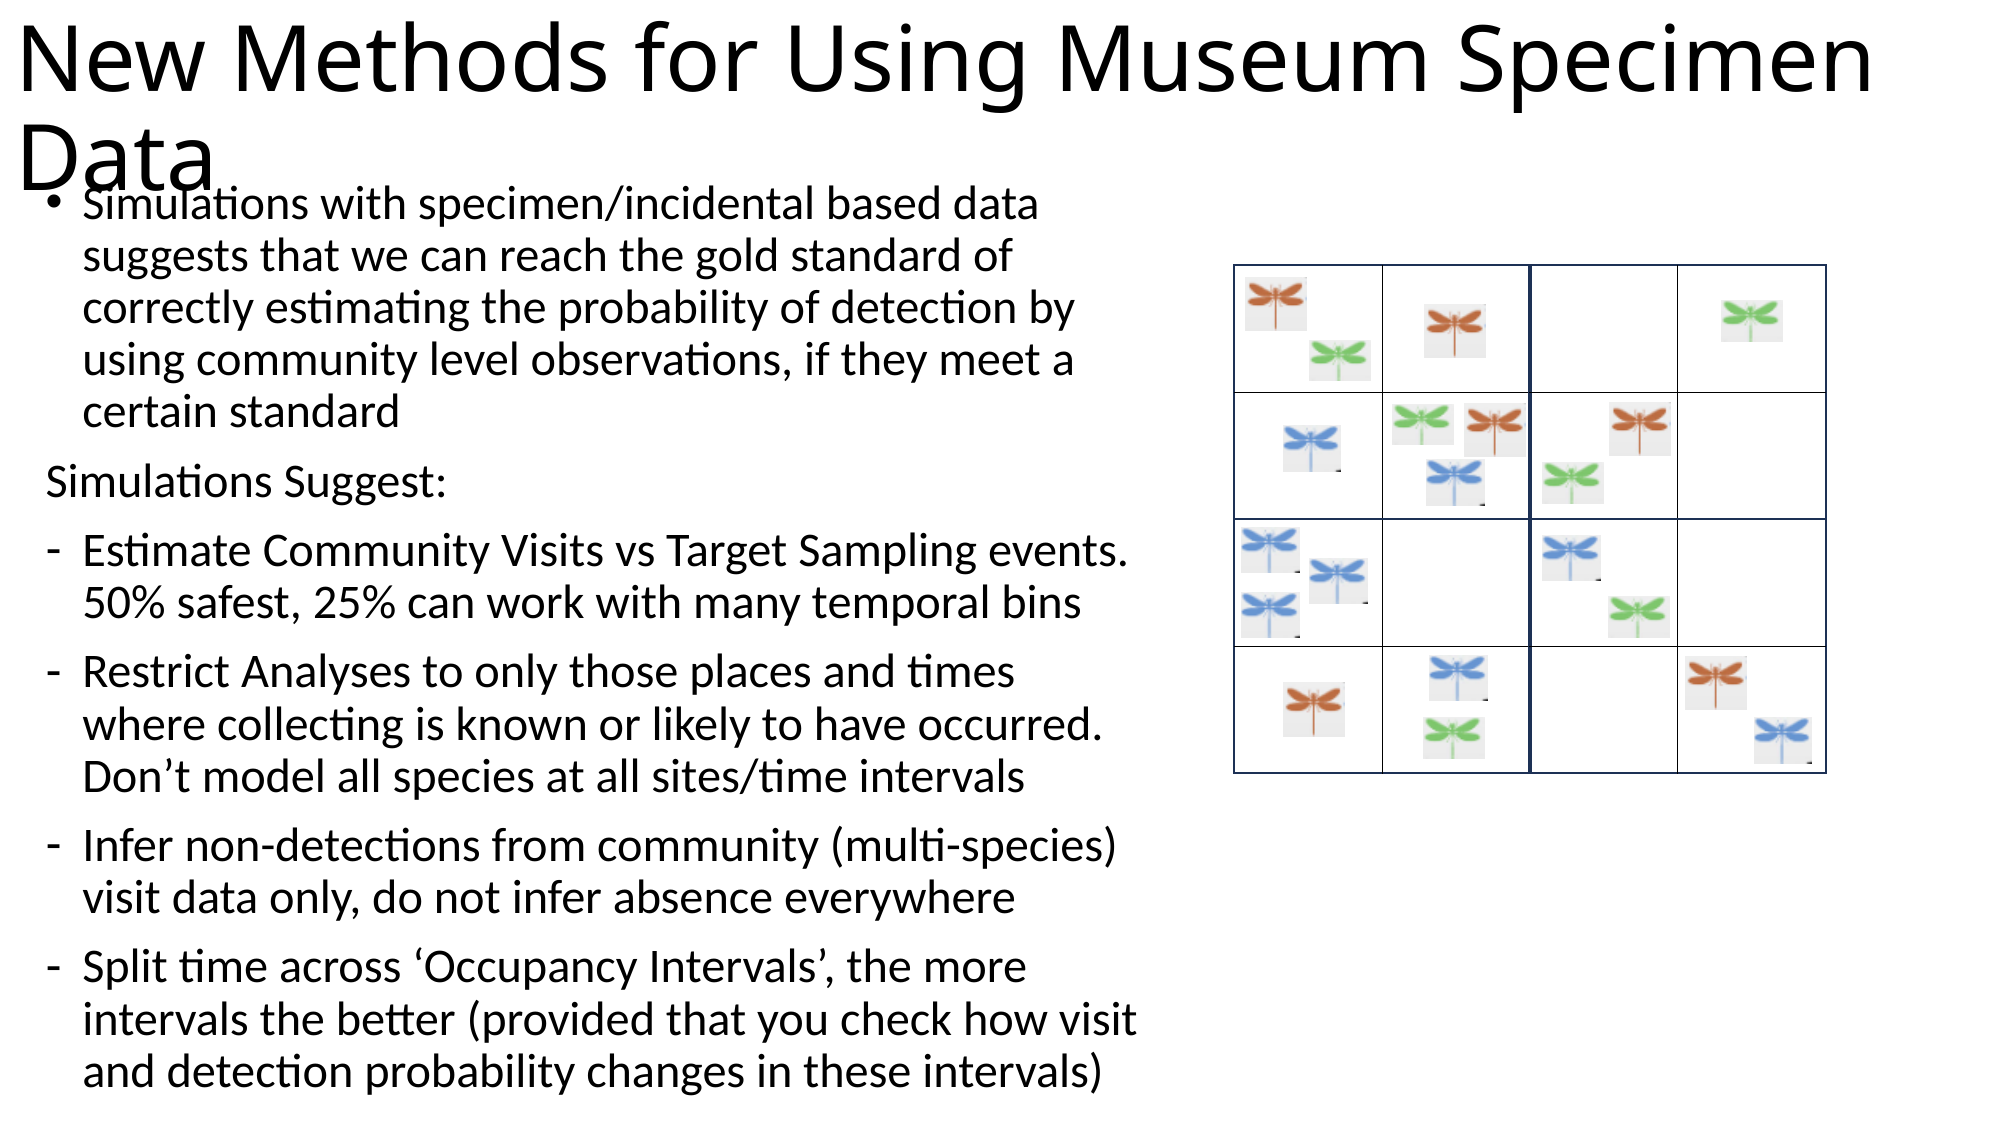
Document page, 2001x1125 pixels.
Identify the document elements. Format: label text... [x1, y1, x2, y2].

picture [1241, 527, 1300, 573]
text_box [1528, 393, 1677, 518]
text_box [1528, 647, 1677, 774]
picture [1609, 402, 1671, 456]
text_box Simulations with specimen/incidental based data suggests that we can reach the gold standard of correctly estimating the probability of detection by using community level observations, if they meet a certain standard Simulations Suggest: Estimate Community Visits vs Target Sampling events. 50% safest, 25% can work with many temporal bins Restrict Analyses to only those places and times where collecting is known or likely to have occurred. Don’t model all species at all sites/time intervals Infer non-detections from community (multi-species) visit data only, do not infer absence everywhere Split time across ‘Occupancy Intervals’, the more intervals the better (provided that you check how visit and detection probability changes in these intervals) [30, 170, 1158, 1122]
text_box [1383, 647, 1528, 774]
text_box [1528, 518, 1677, 646]
picture [1241, 592, 1300, 638]
picture [1542, 462, 1604, 504]
text_box [1678, 647, 1827, 774]
picture [1309, 340, 1371, 381]
picture [1608, 596, 1670, 638]
picture [1721, 300, 1783, 342]
title New Methods for Using Museum Specimen Data [0, 3, 1905, 221]
text_box [1528, 264, 1827, 392]
picture [1282, 425, 1341, 472]
text_box [1678, 518, 1827, 646]
picture [1426, 459, 1485, 506]
picture [1685, 656, 1747, 710]
picture [1423, 717, 1485, 759]
picture [1392, 404, 1454, 445]
picture [1309, 558, 1368, 604]
picture [1464, 403, 1526, 457]
text_box [1678, 393, 1827, 518]
picture [1245, 277, 1307, 331]
picture [1542, 535, 1601, 581]
text_box [1233, 518, 1382, 774]
picture [1754, 717, 1812, 764]
text_box [1233, 264, 1528, 518]
picture [1429, 655, 1488, 701]
picture [1283, 682, 1345, 737]
picture [1424, 304, 1486, 358]
text_box [1383, 518, 1528, 646]
